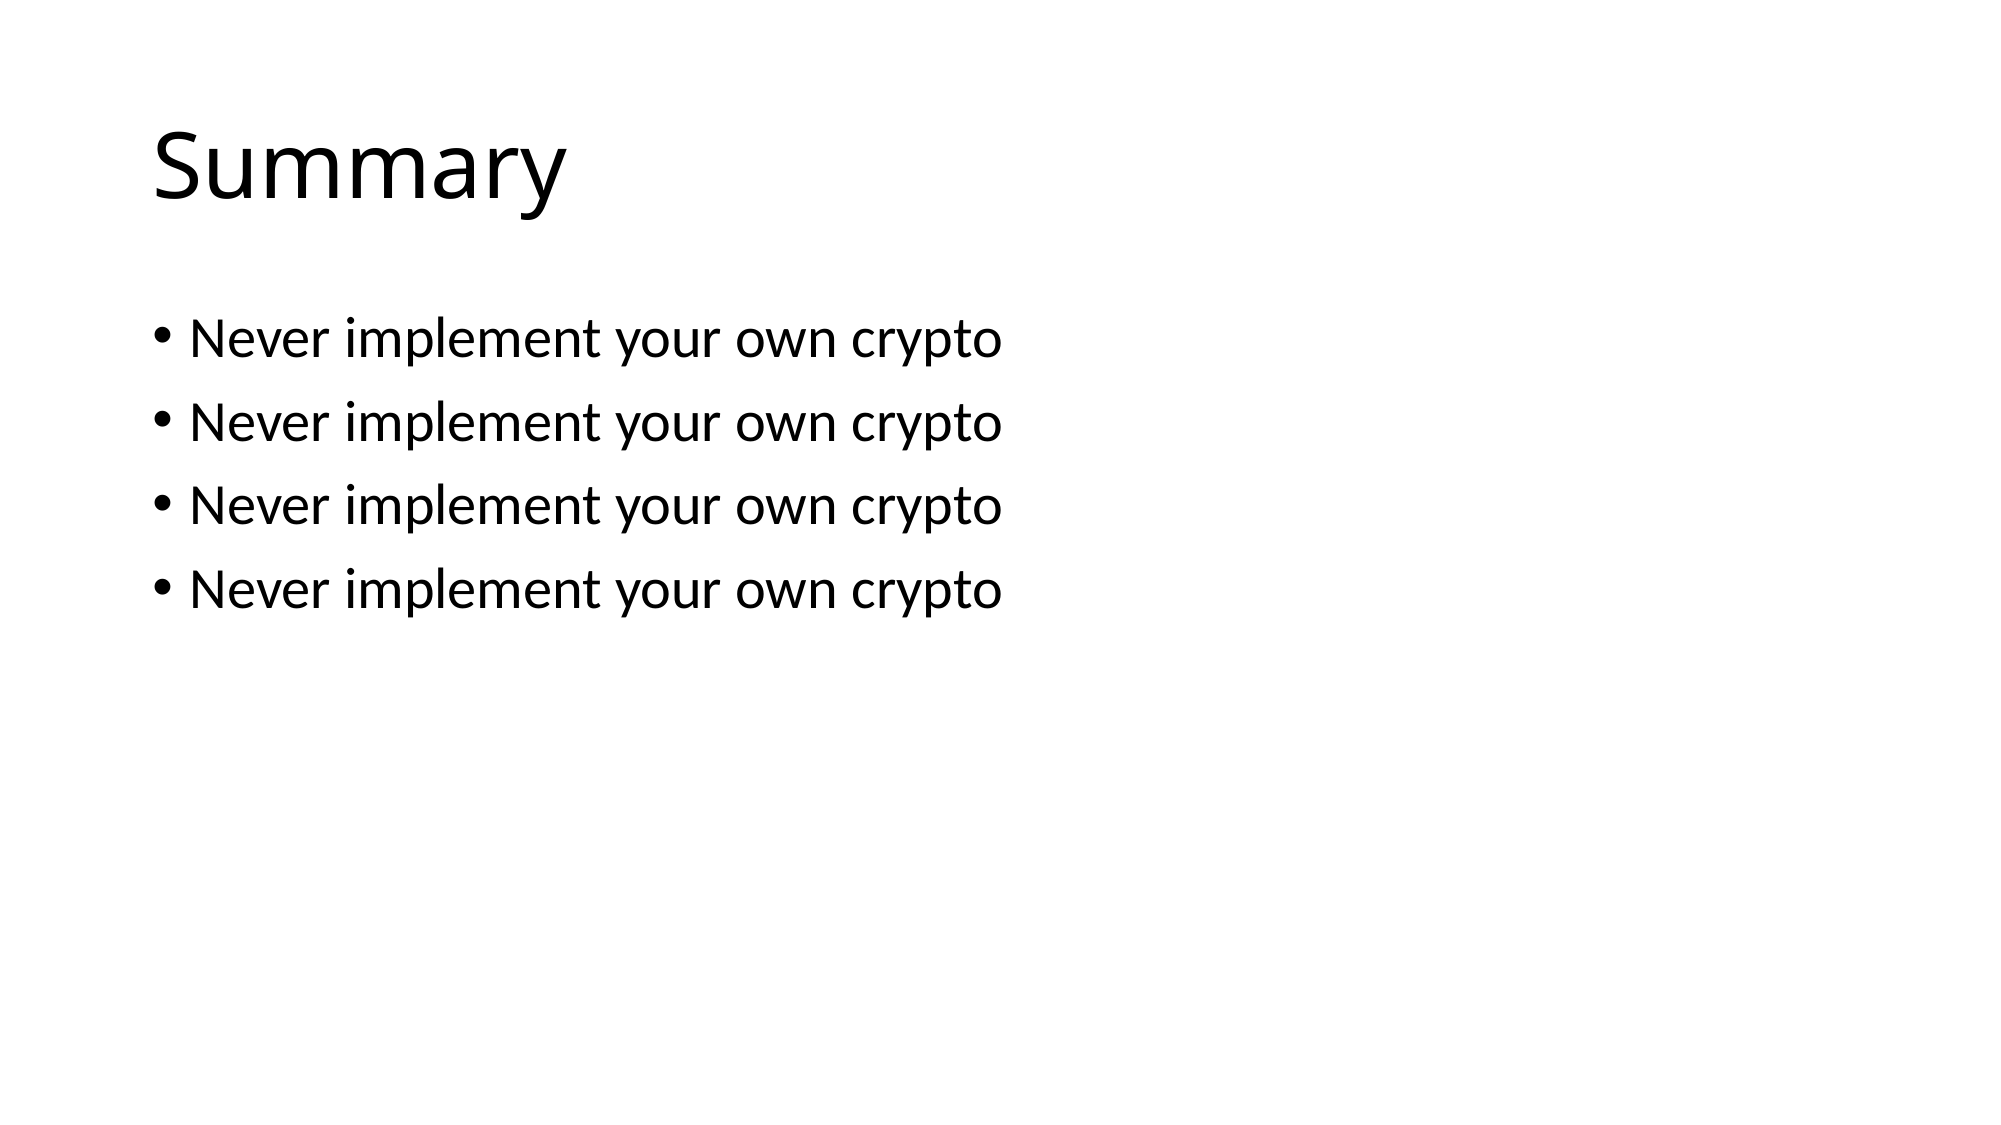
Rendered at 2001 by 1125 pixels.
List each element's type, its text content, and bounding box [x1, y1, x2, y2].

list Never implement your own crypto Never implement your own crypto Never implement your own crypto Never implement your own crypto [137, 299, 1863, 1014]
title Summary [137, 59, 1863, 278]
